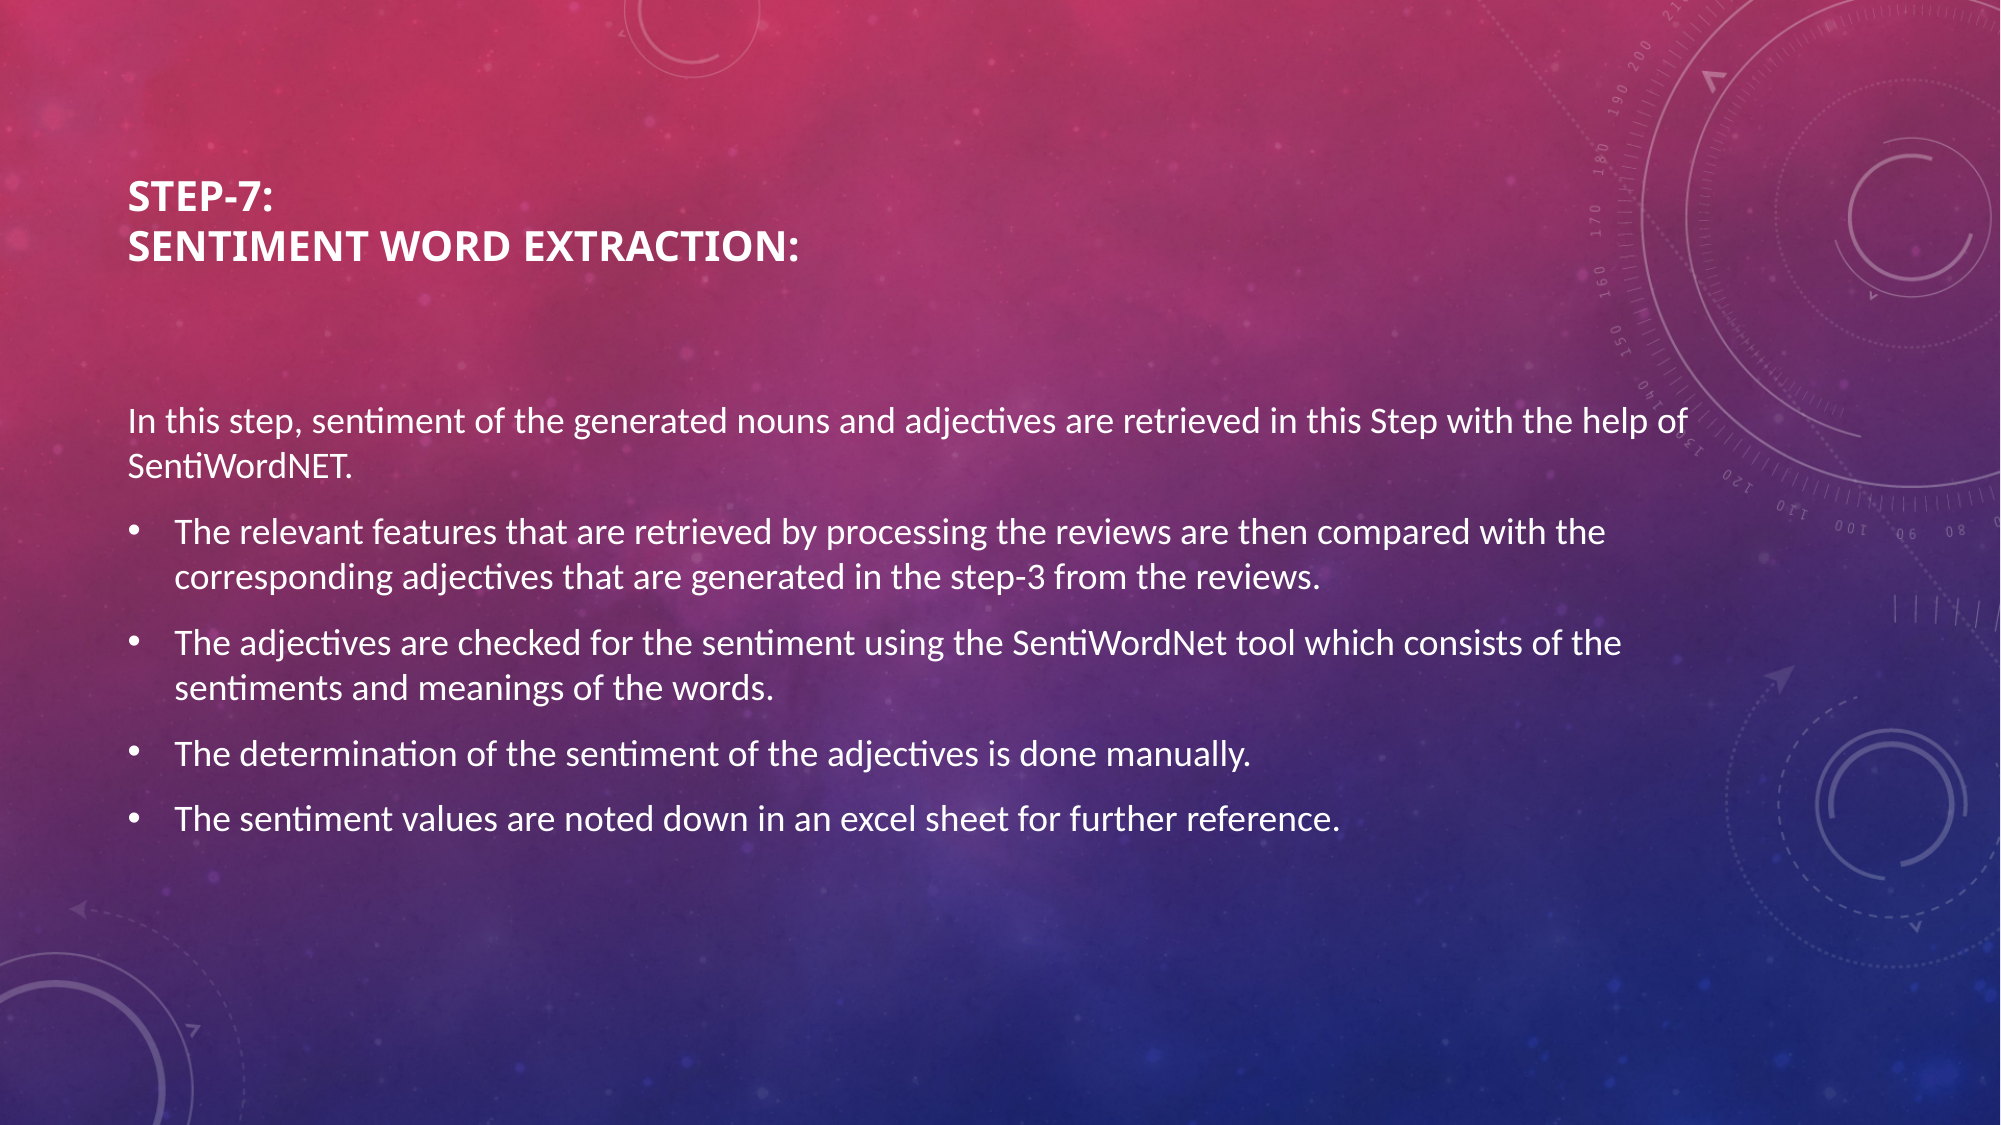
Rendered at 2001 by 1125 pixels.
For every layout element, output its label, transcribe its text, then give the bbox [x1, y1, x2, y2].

picture [0, 0, 2001, 1125]
title Step-7: Sentiment word extraction: [112, 99, 1775, 339]
list In this step, sentiment of the generated nouns and adjectives are retrieved in this Step with the help of SentiWordNET. The relevant features that are retrieved by processing the reviews are then compared with the corresponding adjectives that are generated in the step-3 from the reviews. The adjectives are checked for the sentiment using the SentiWordNet tool which consists of the sentiments and meanings of the words. The determination of the sentiment of the adjectives is done manually. The sentiment values are noted down in an excel sheet for further reference. [112, 351, 1775, 950]
